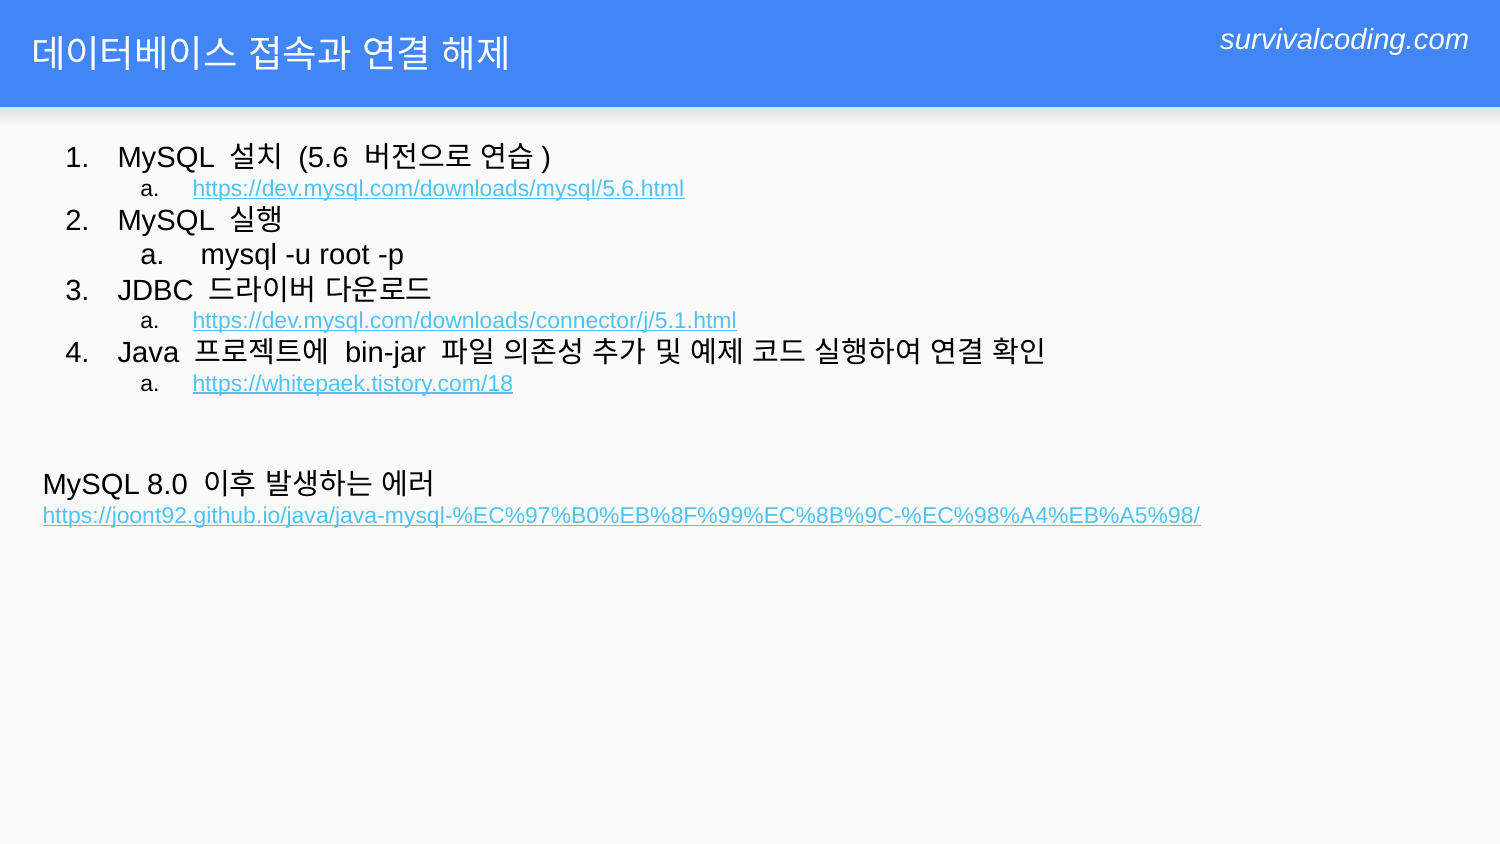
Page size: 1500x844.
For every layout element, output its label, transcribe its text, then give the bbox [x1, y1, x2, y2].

text_box MySQL 설치 (5.6 버전으로 연습) https://dev.mysql.com/downloads/mysql/5.6.html MySQL 실행 mysql -u root -p JDBC 드라이버 다운로드 https://dev.mysql.com/downloads/connector/j/5.1.html Java 프로젝트에 bin-jar 파일 의존성 추가 및 예제 코드 실행하여 연결 확인 https://whitepaek.tistory.com/18 MySQL 8.0 이후 발생하는 에러 https://joont92.github.io/java/java-mysql-%EC%97%B0%EB%8F%99%EC%8B%9C-%EC%98%A4%EB%A5%98/ [27, 123, 1465, 437]
title 데이터베이스 접속과 연결 해제 [16, 2, 1464, 102]
